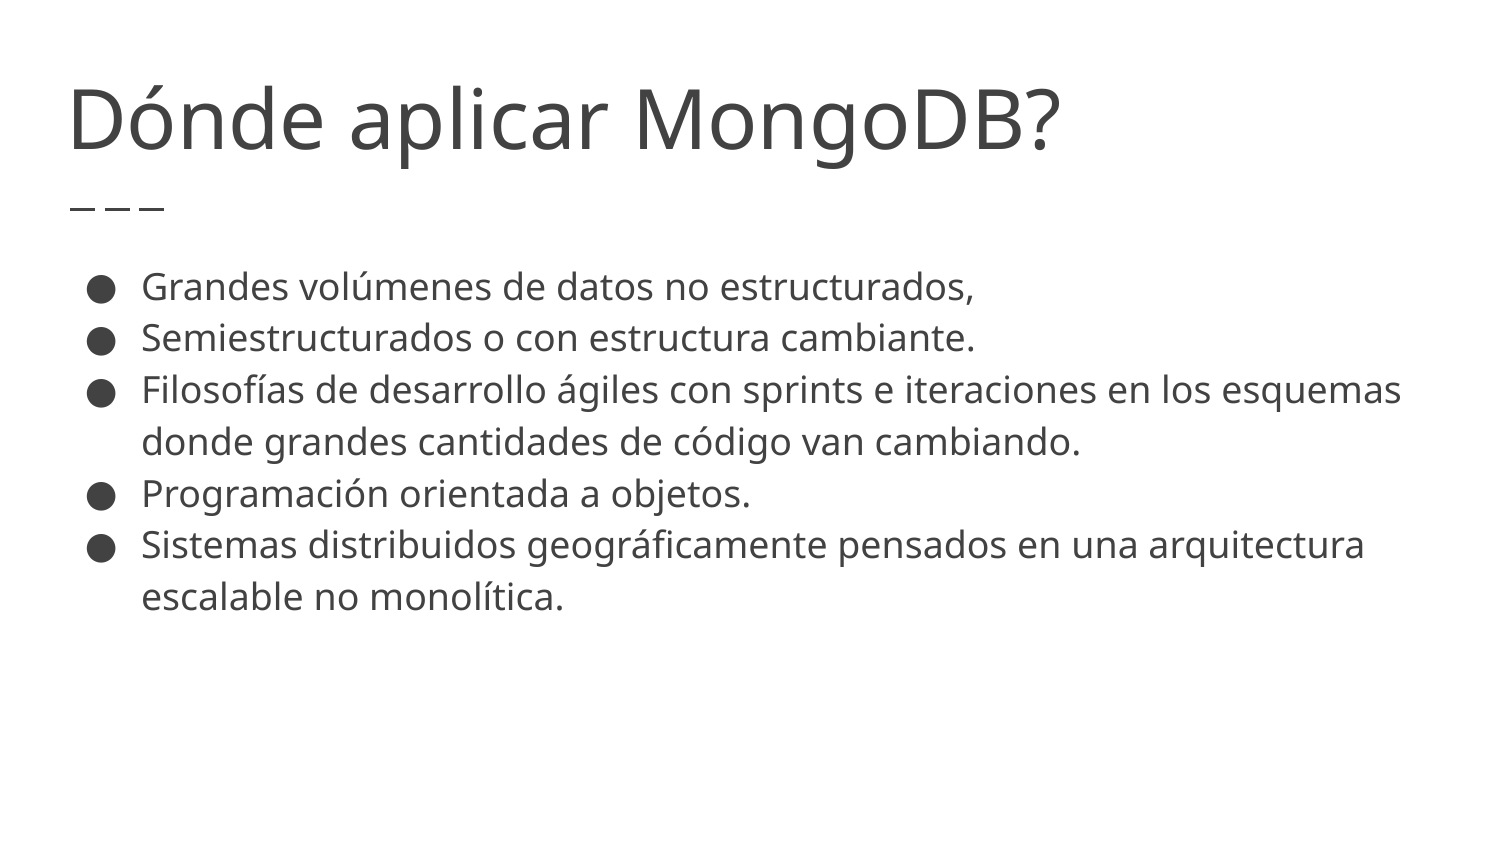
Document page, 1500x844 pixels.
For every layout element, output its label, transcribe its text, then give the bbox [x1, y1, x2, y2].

title Dónde aplicar MongoDB? [51, 61, 1449, 182]
list Grandes volúmenes de datos no estructurados, Semiestructurados o con estructura cambiante. Filosofías de desarrollo ágiles con sprints e iteraciones en los esquemas donde grandes cantidades de código van cambiando. Programación orientada a objetos. Sistemas distribuidos geográficamente pensados en una arquitectura escalable no monolítica. [51, 240, 1449, 750]
